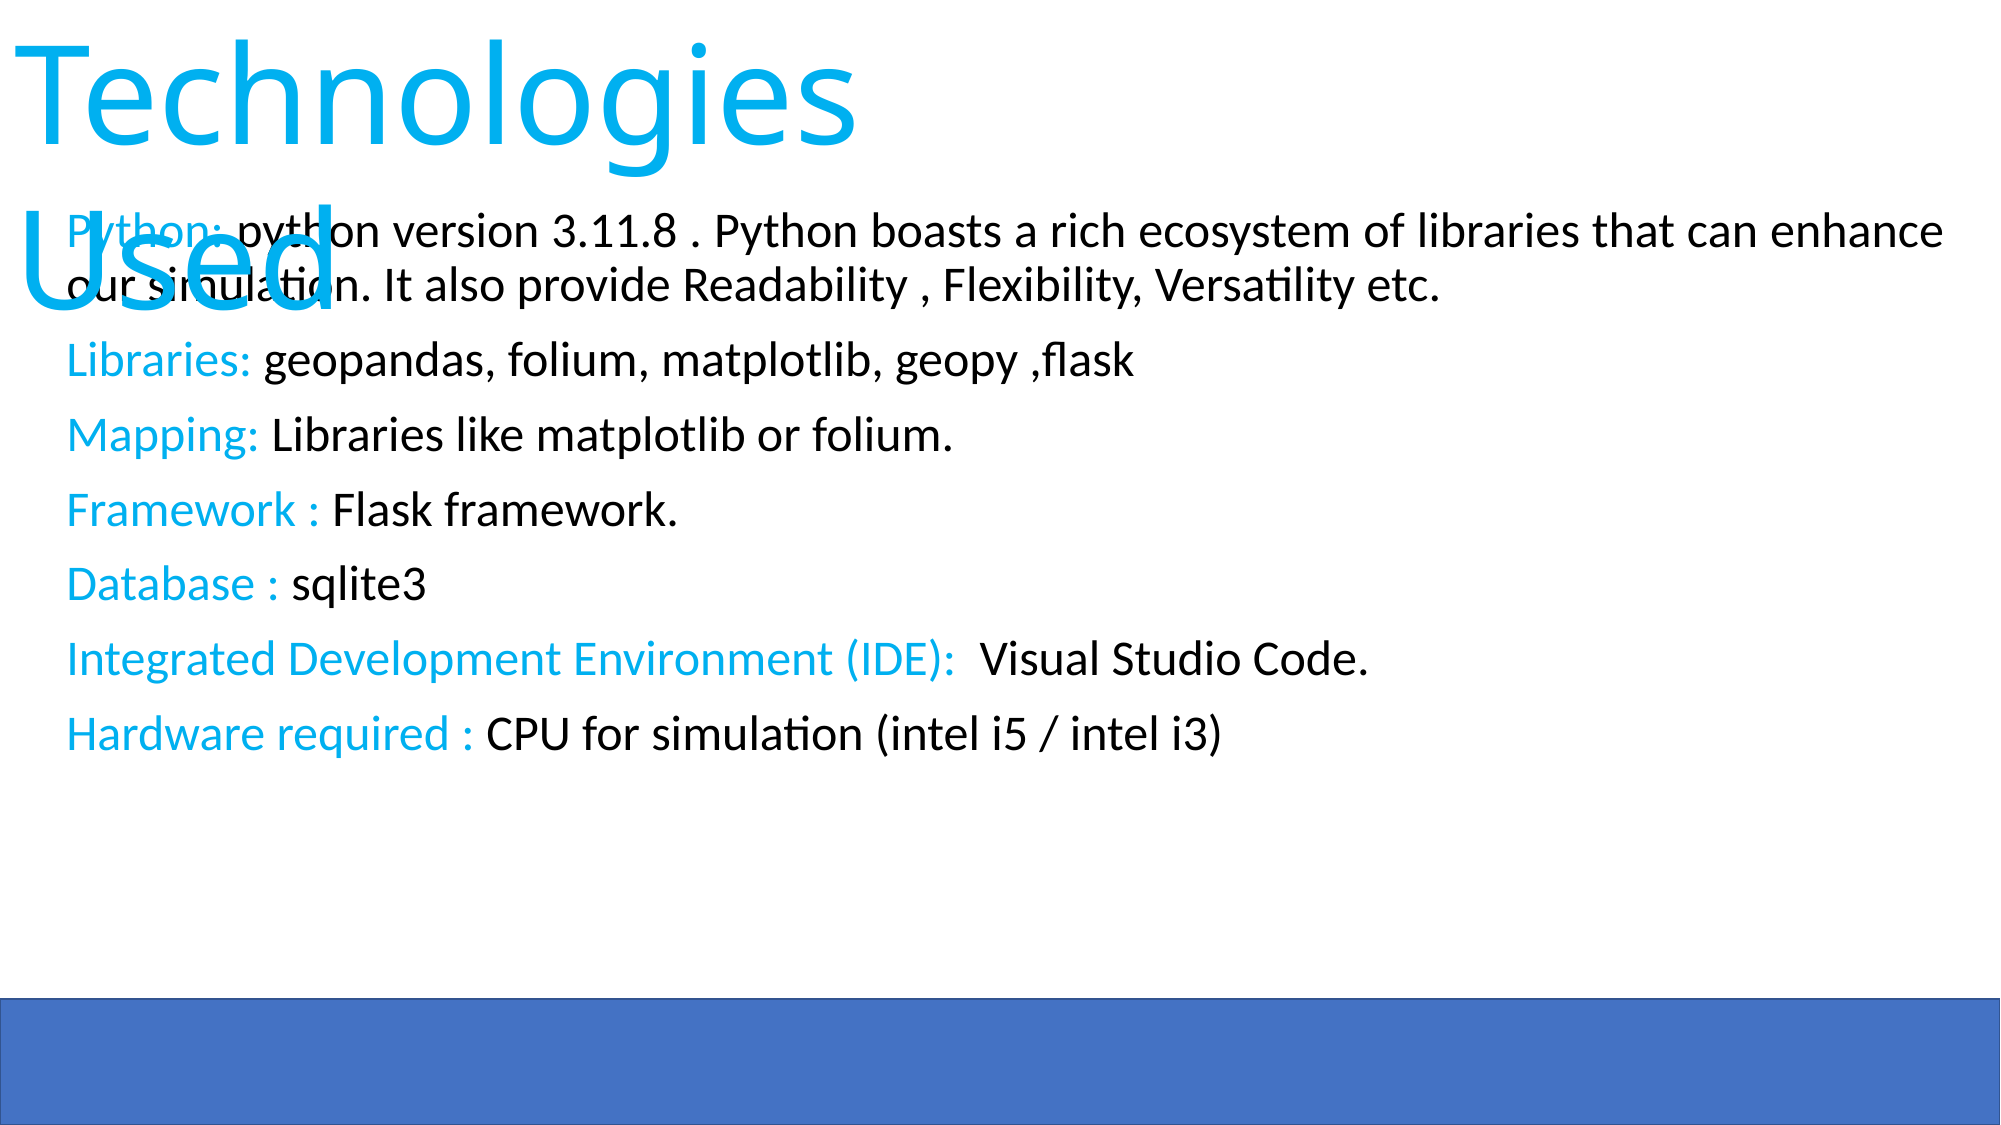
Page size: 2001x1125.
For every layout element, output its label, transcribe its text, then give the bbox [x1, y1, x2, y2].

list Python: python version 3.11.8 . Python boasts a rich ecosystem of libraries that can enhance our simulation. It also provide Readability , Flexibility, Versatility etc. Libraries: geopandas, folium, matplotlib, geopy ,flask Mapping: Libraries like matplotlib or folium. Framework : Flask framework. Database : sqlite3 Integrated Development Environment (IDE): Visual Studio Code. Hardware required : CPU for simulation (intel i5 / intel i3) [51, 196, 1960, 985]
text_box Technologies Used [0, 0, 1210, 345]
text_box [0, 998, 2000, 1125]
